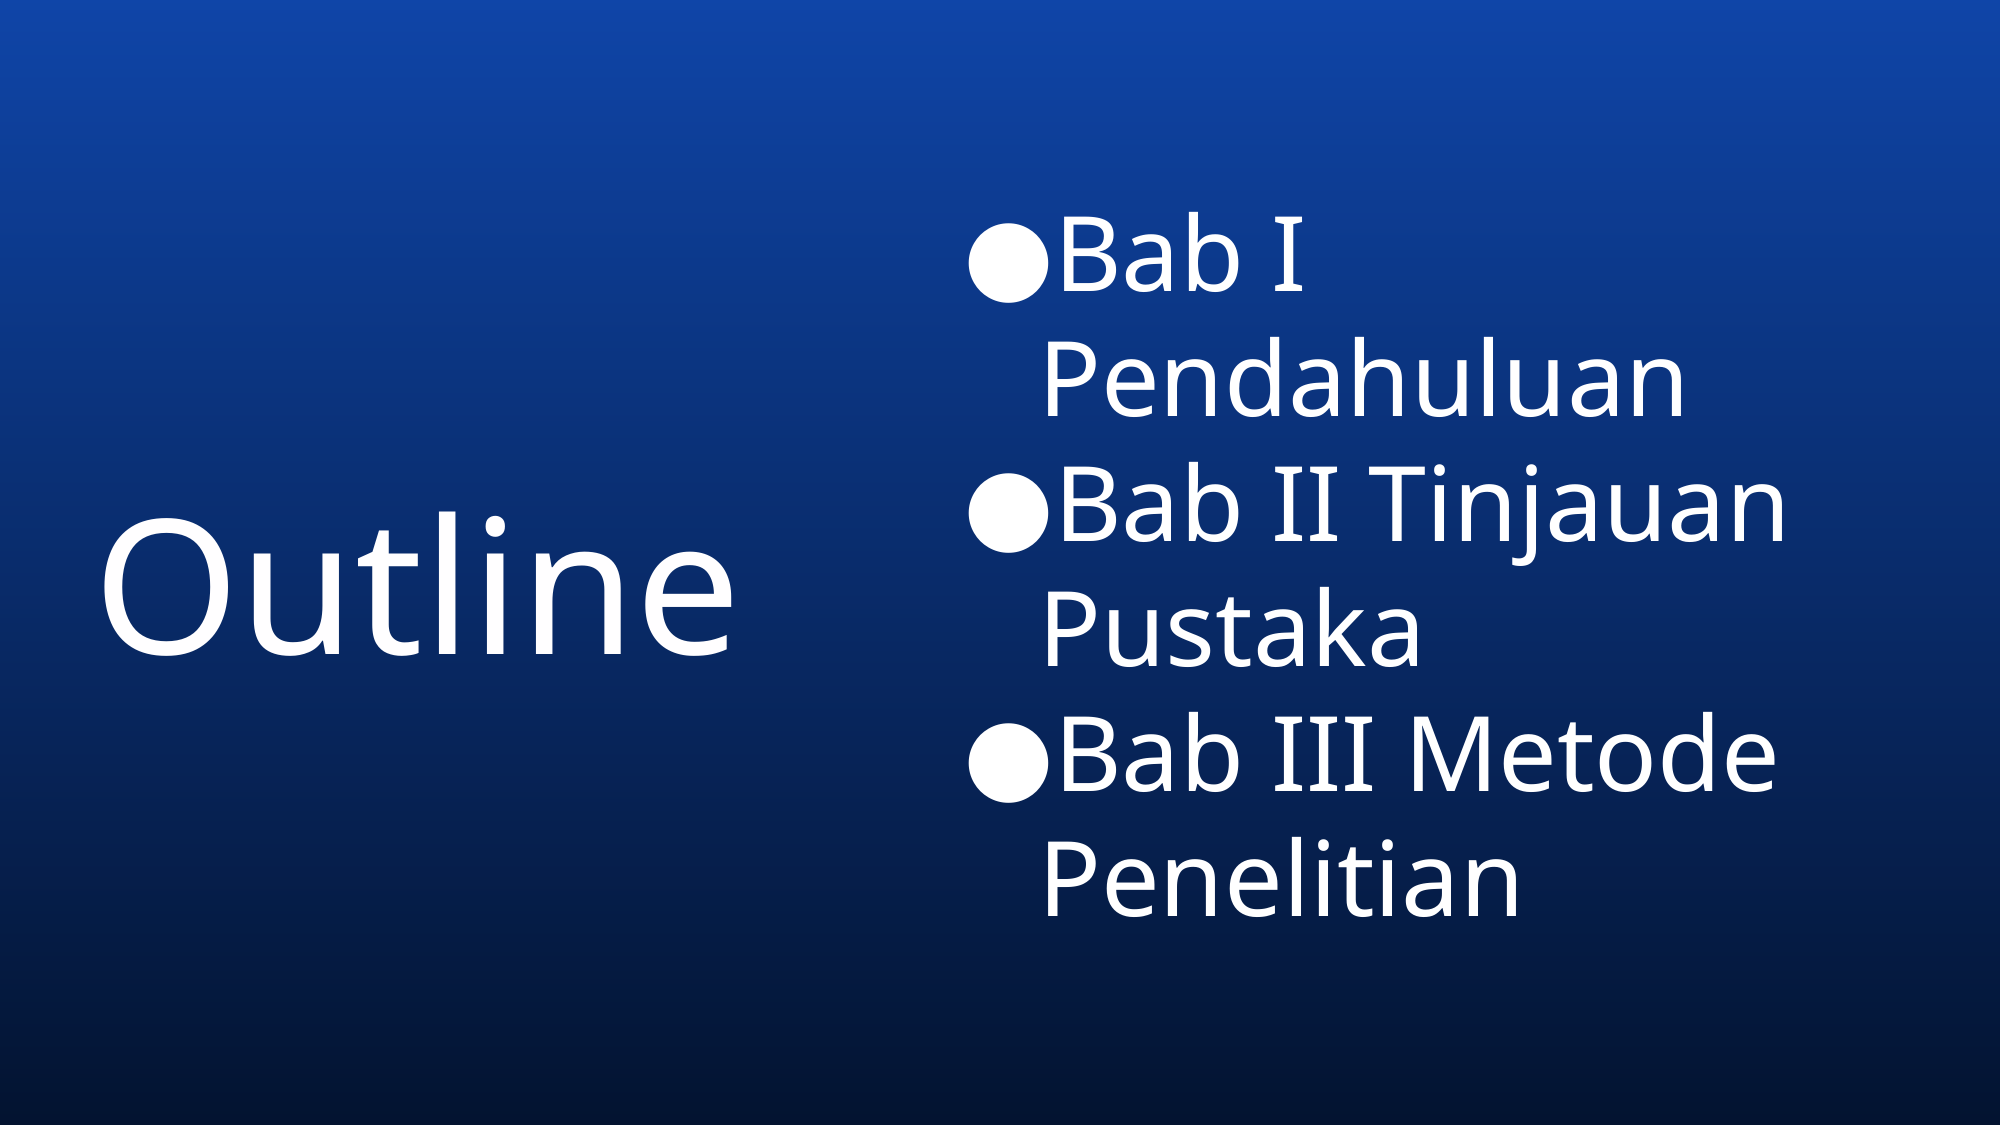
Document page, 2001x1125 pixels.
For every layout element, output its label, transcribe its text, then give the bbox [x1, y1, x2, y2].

title Outline [48, 377, 788, 781]
list Bab I Pendahuluan Bab II Tinjauan Pustaka Bab III Metode Penelitian [921, 131, 1952, 993]
